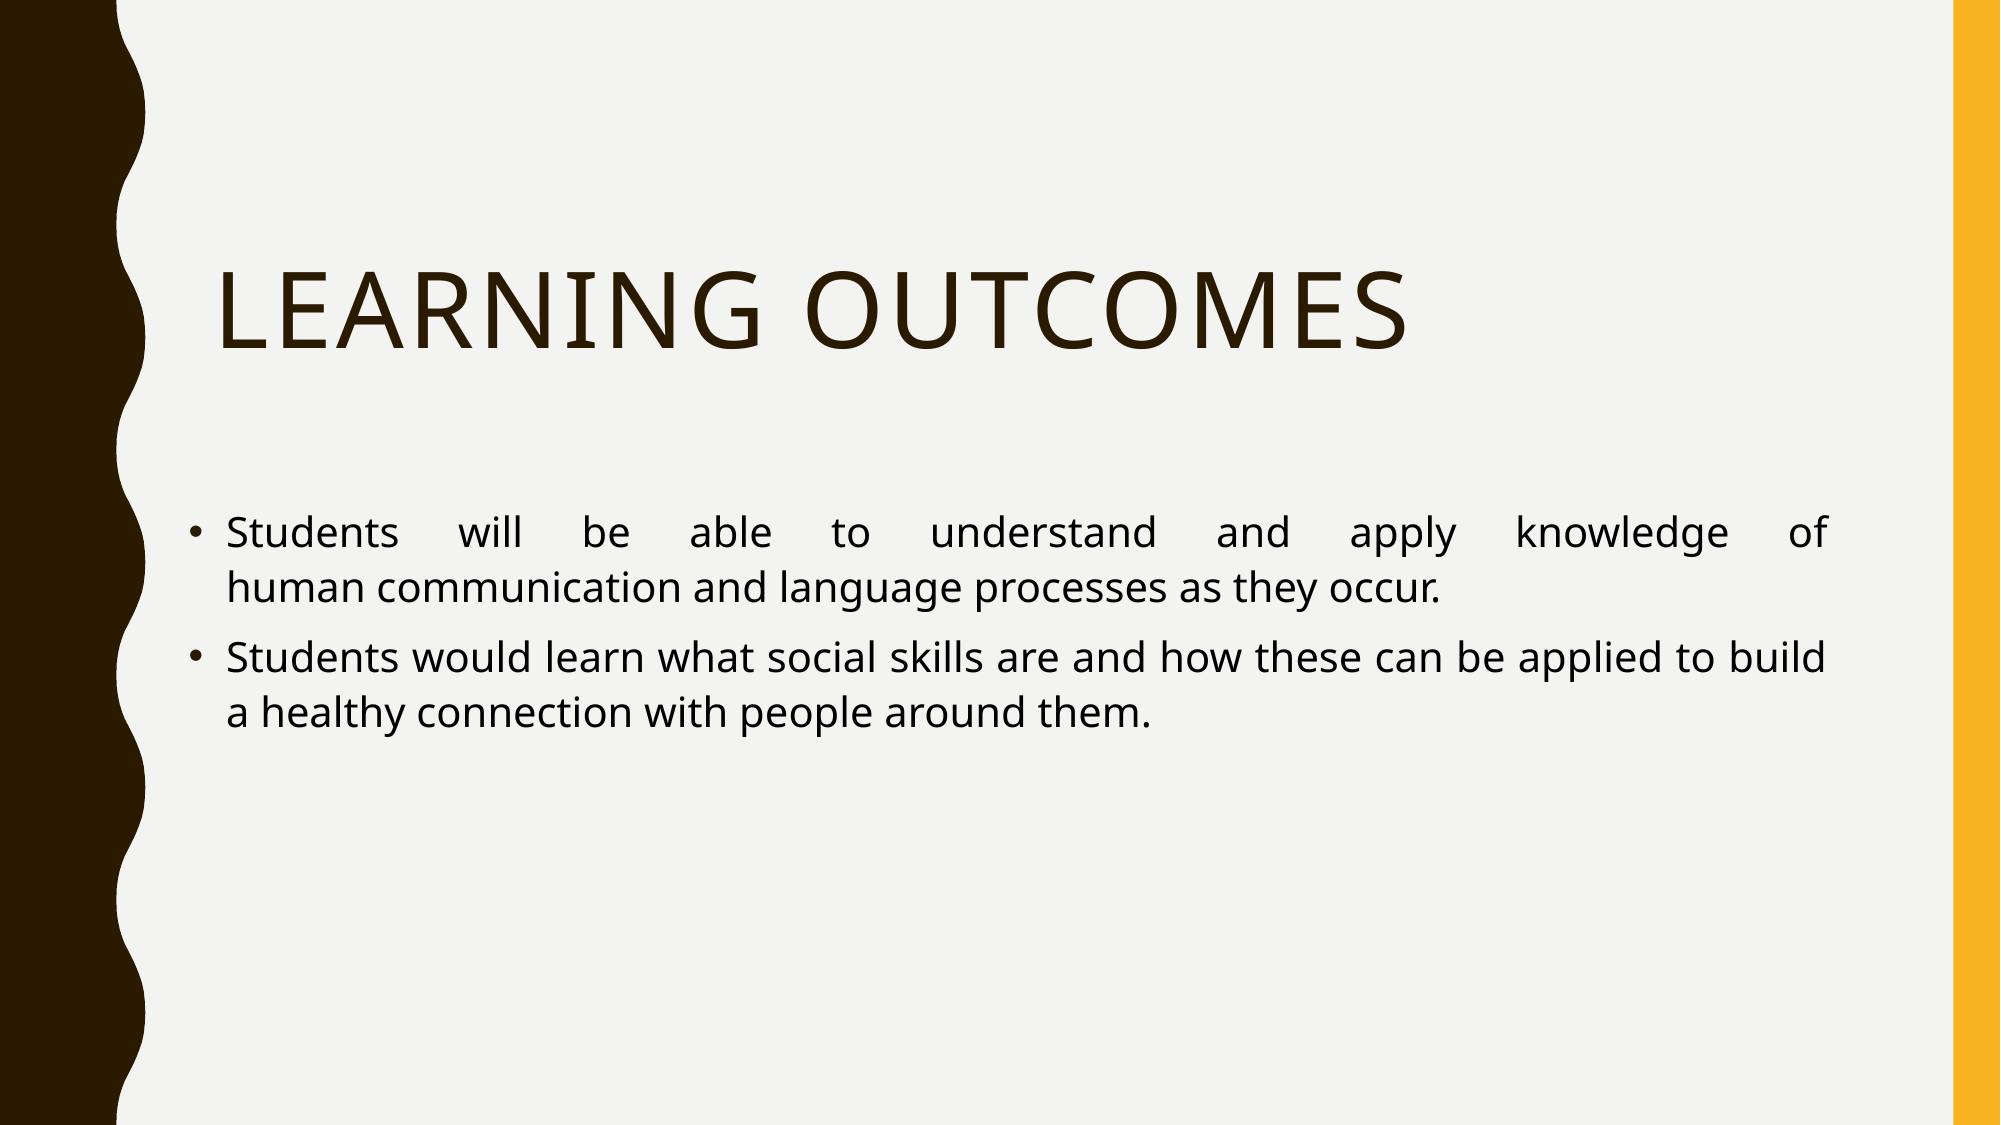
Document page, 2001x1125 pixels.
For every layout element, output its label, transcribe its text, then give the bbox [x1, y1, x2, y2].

title Learning outcomes [198, 248, 1869, 494]
list Students will be able to understand and apply knowledge of human communication and language processes as they occur. Students would learn what social skills are and how these can be applied to build a healthy connection with people around them. [173, 493, 1844, 1084]
